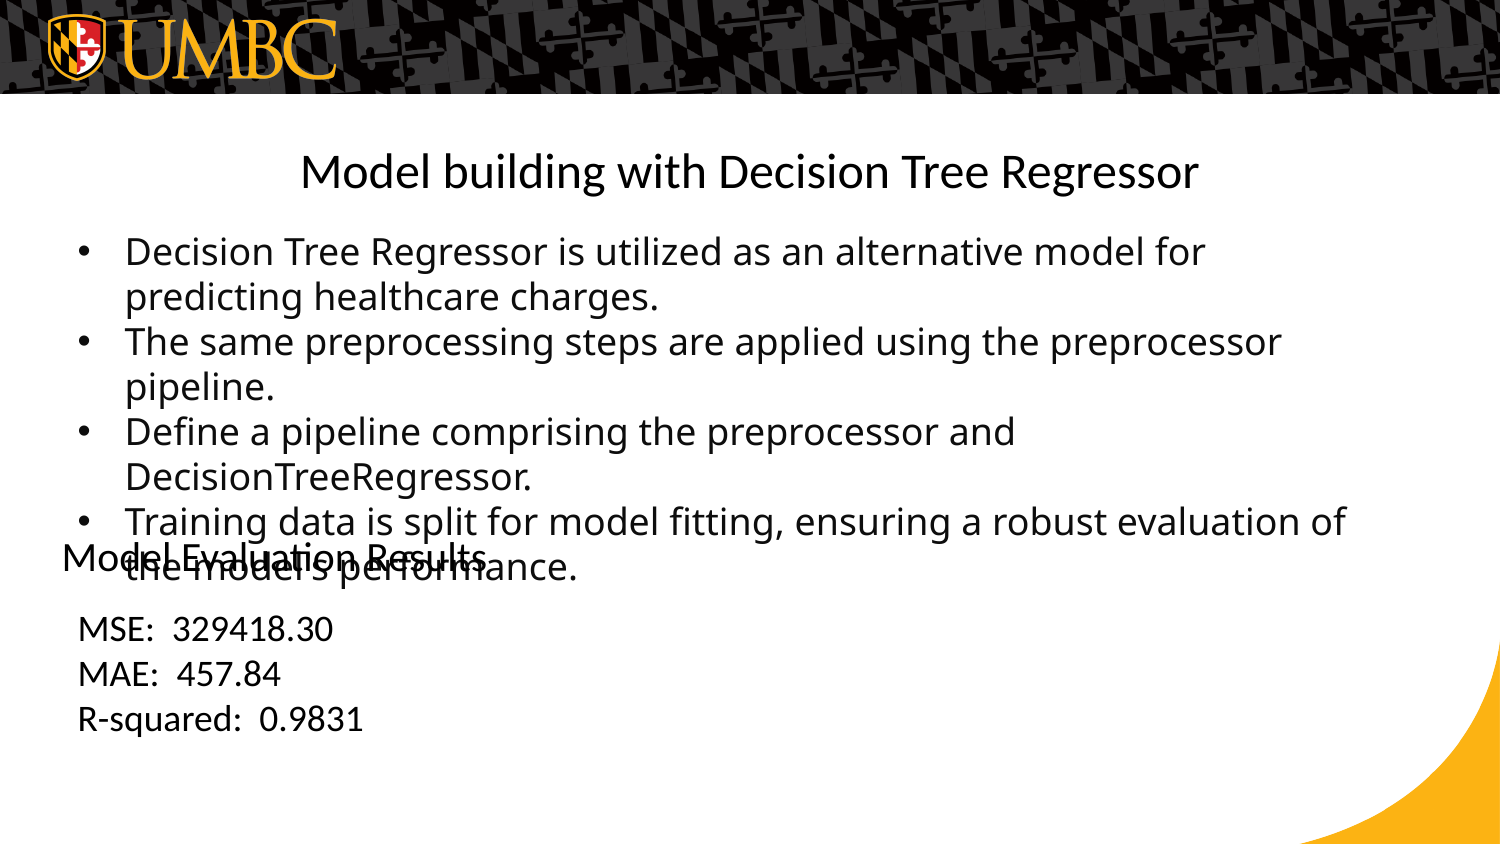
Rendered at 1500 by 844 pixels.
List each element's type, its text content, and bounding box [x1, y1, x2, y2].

text_box MSE: 329418.30 MAE: 457.84 R-squared: 0.9831 [62, 596, 813, 747]
text_box Decision Tree Regressor is utilized as an alternative model for predicting healthcare charges. The same preprocessing steps are applied using the preprocessor pipeline. Define a pipeline comprising the preprocessor and DecisionTreeRegressor. Training data is split for model fitting, ensuring a robust evaluation of the model's performance. [62, 220, 1385, 596]
picture [0, 0, 1500, 94]
picture [1299, 639, 1500, 844]
title Model building with Decision Tree Regressor [75, 115, 1425, 221]
text_box Model Evaluation Results [46, 522, 797, 588]
